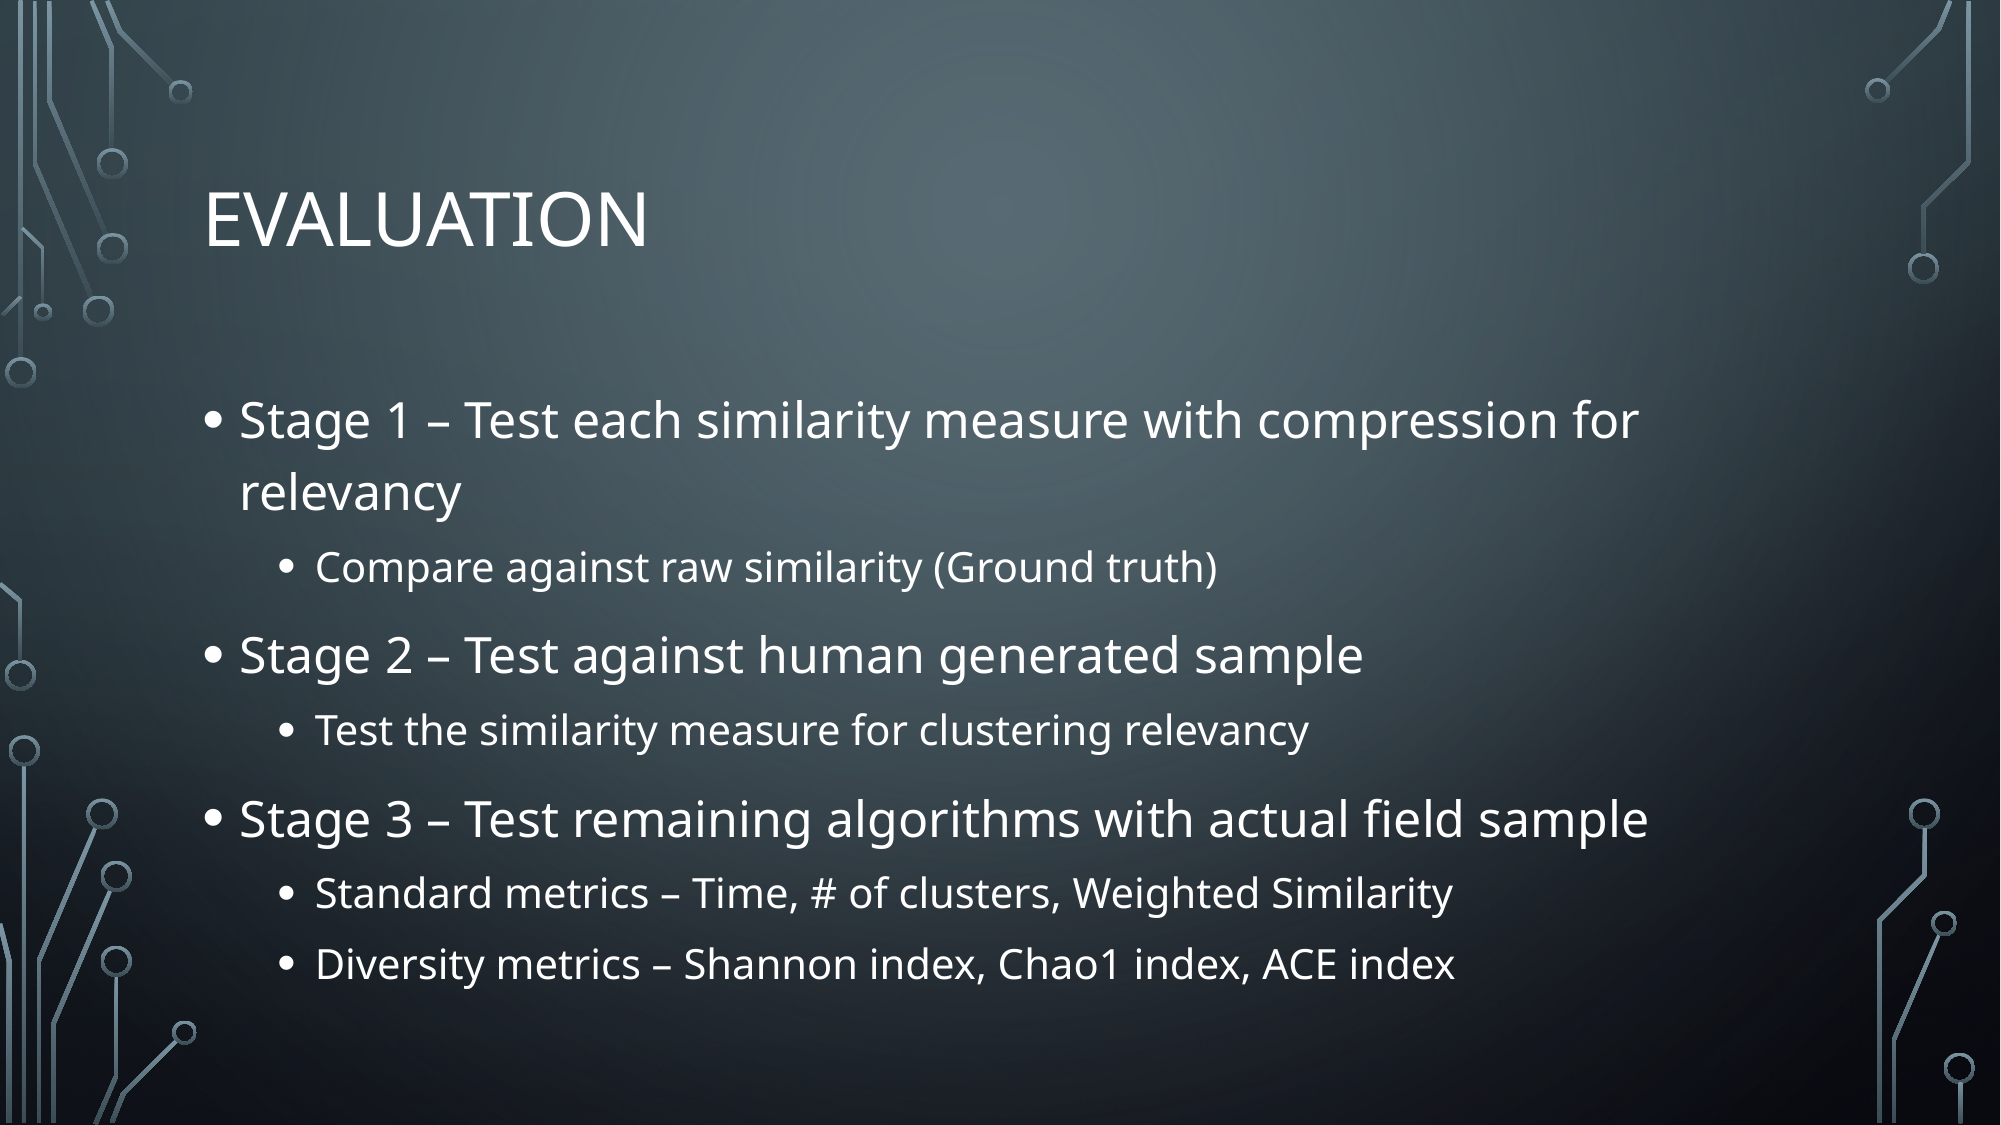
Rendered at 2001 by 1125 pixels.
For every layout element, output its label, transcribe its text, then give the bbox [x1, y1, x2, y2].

list Stage 1 – Test each similarity measure with compression for relevancy Compare against raw similarity (Ground truth) Stage 2 – Test against human generated sample Test the similarity measure for clustering relevancy Stage 3 – Test remaining algorithms with actual field sample Standard metrics – Time, # of clusters, Weighted Similarity Diversity metrics – Shannon index, Chao1 index, ACE index [187, 369, 1813, 950]
title Evaluation [187, 101, 1813, 344]
